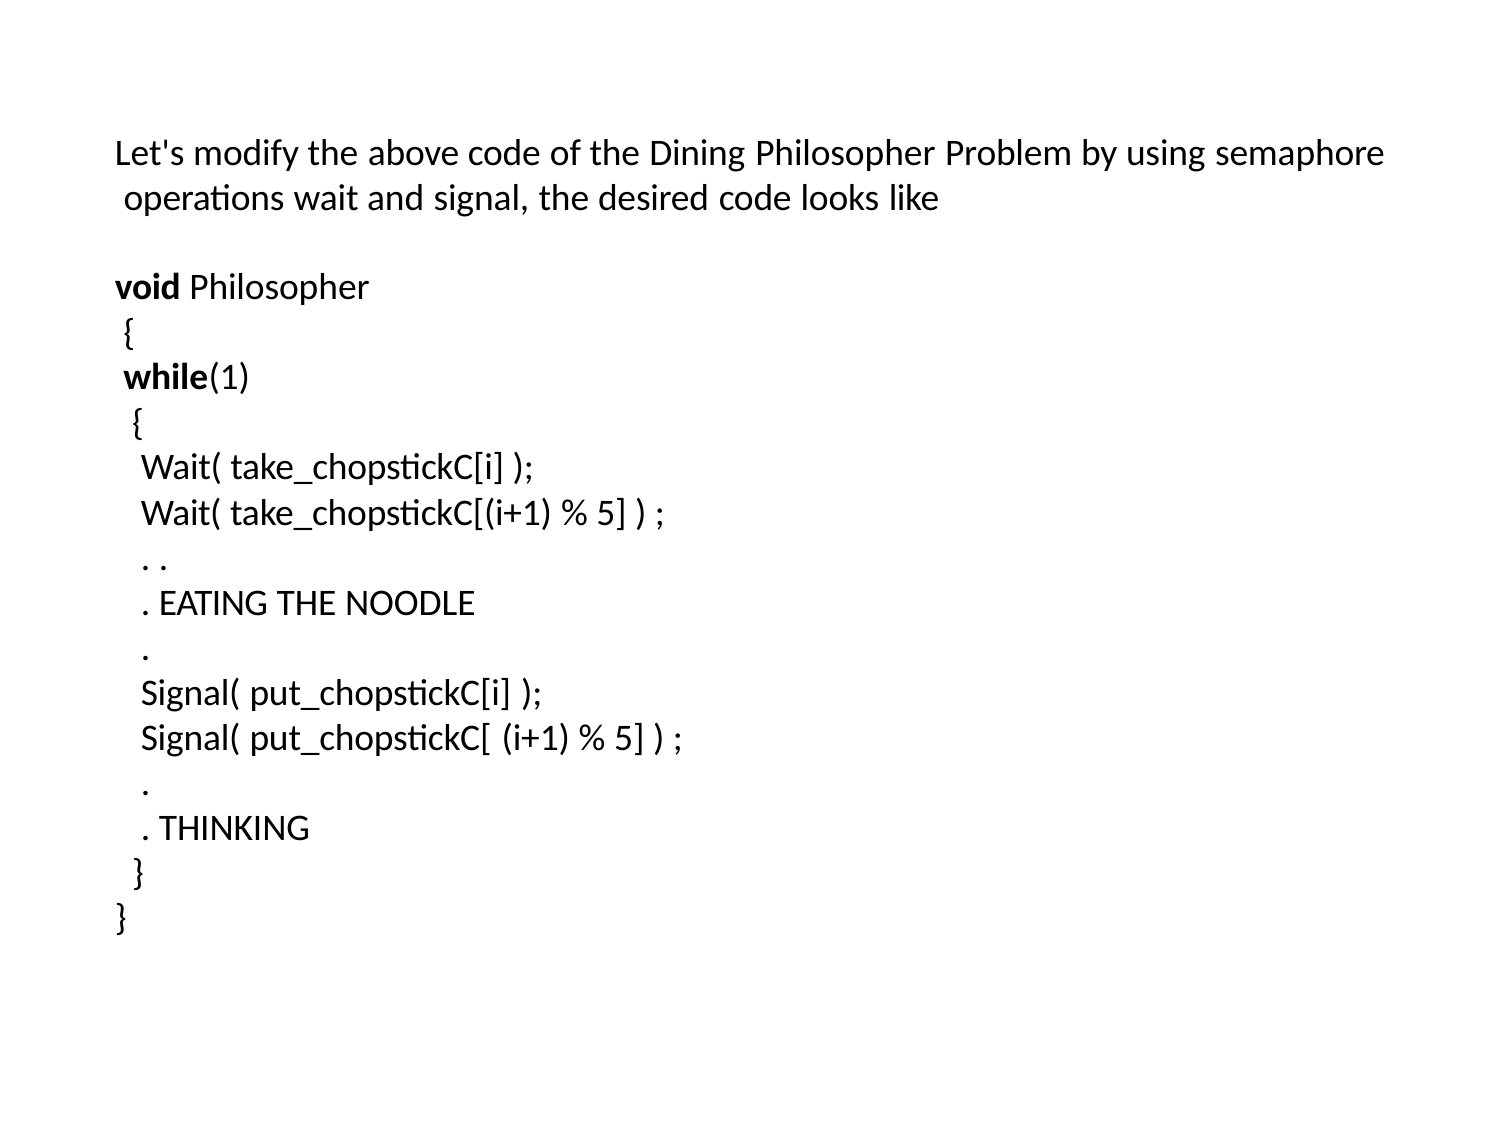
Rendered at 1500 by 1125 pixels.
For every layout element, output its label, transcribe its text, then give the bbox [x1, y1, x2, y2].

text_box Let's modify the above code of the Dining Philosopher Problem by using semaphore operations wait and signal, the desired code looks like void Philosopher { while(1) { Wait( take_chopstickC[i] ); Wait( take_chopstickC[(i+1) % 5] ) ; . . . EATING THE NOODLE . Signal( put_chopstickC[i] ); Signal( put_chopstickC[ (i+1) % 5] ) ; . . THINKING } } [112, 126, 1393, 938]
